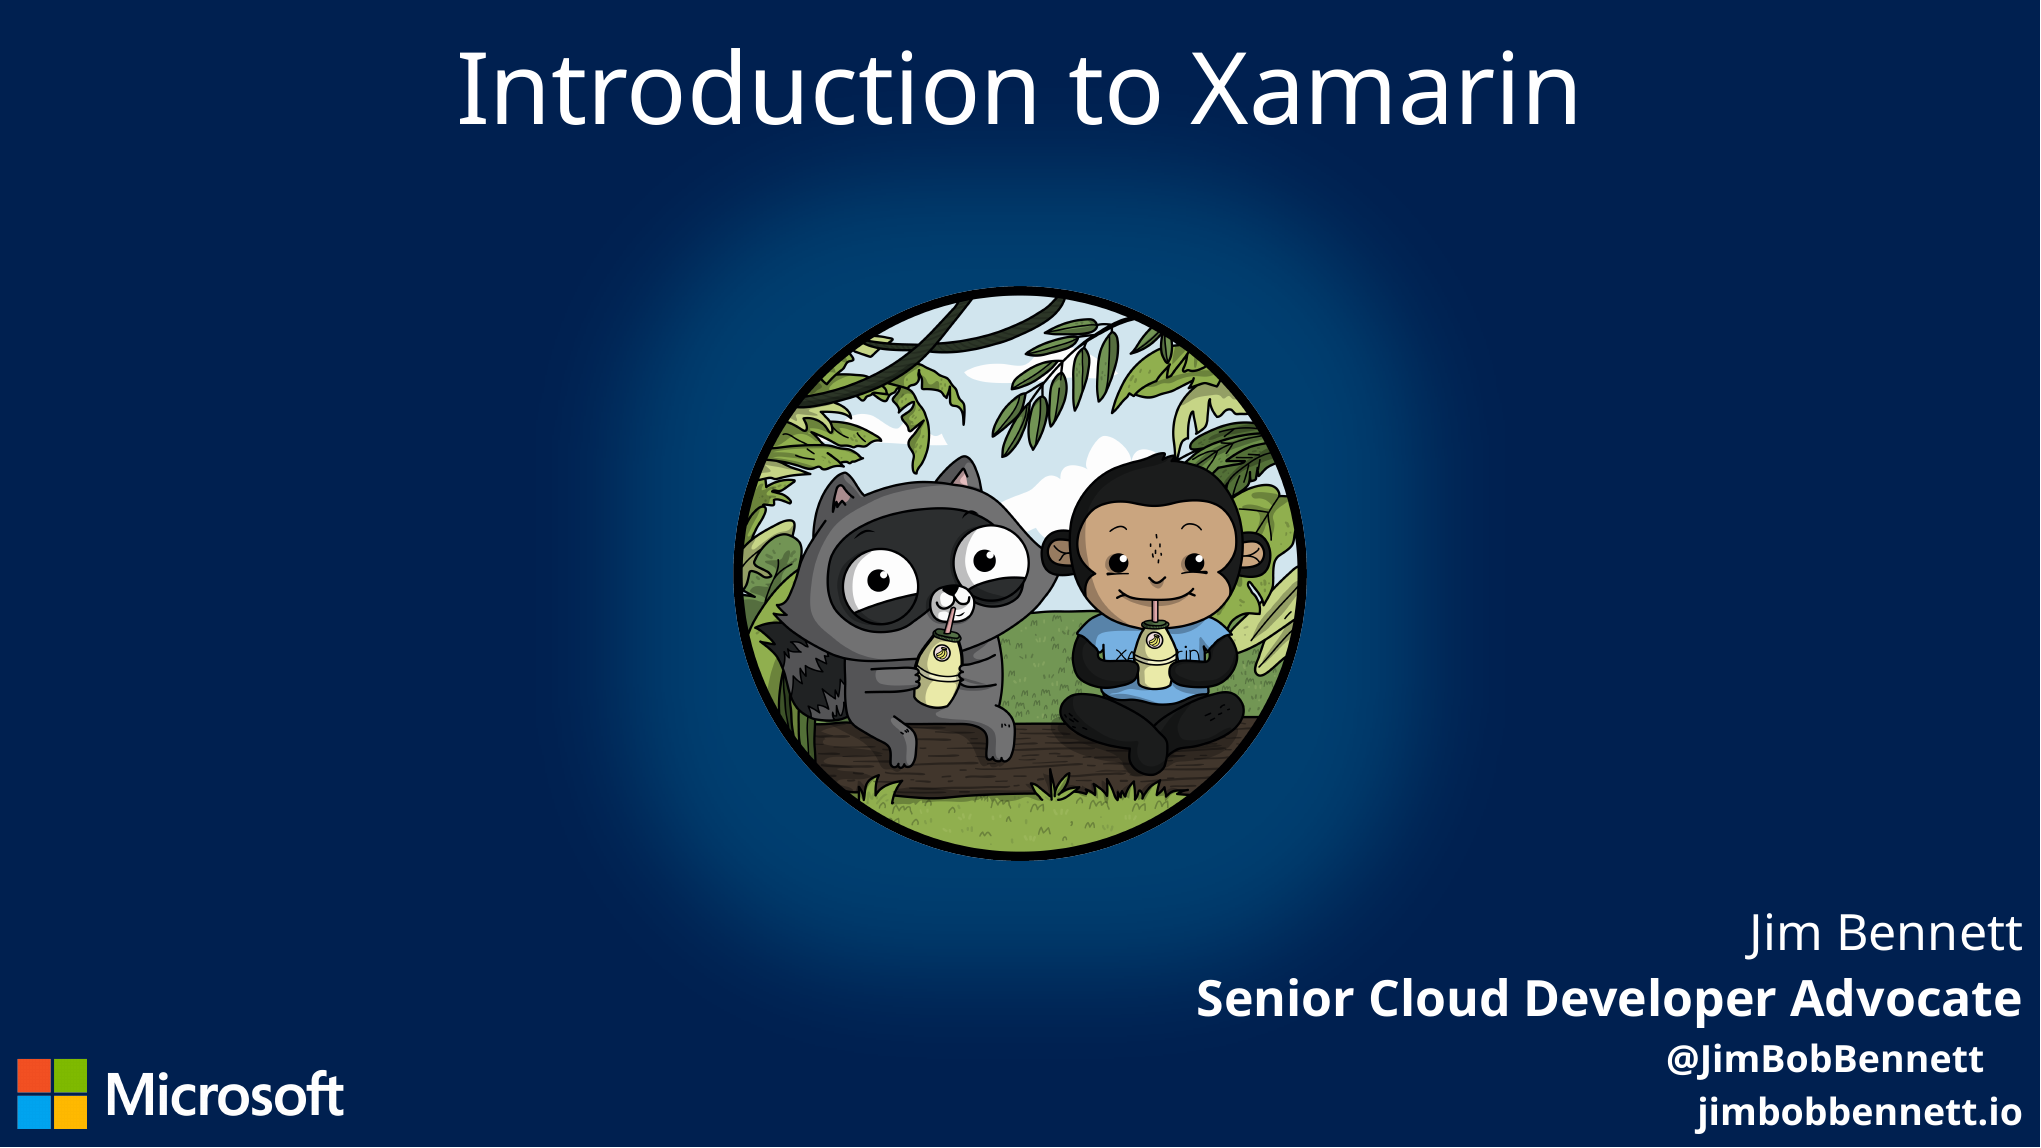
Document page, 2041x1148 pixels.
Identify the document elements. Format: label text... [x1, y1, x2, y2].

picture [733, 286, 1307, 861]
text_box Introduction to Xamarin [441, 31, 1599, 154]
picture [0, 989, 414, 1148]
text_box Jim Bennett Senior Cloud Developer Advocate @JimBobBennett jimbobbennett.io [762, 883, 2041, 1148]
